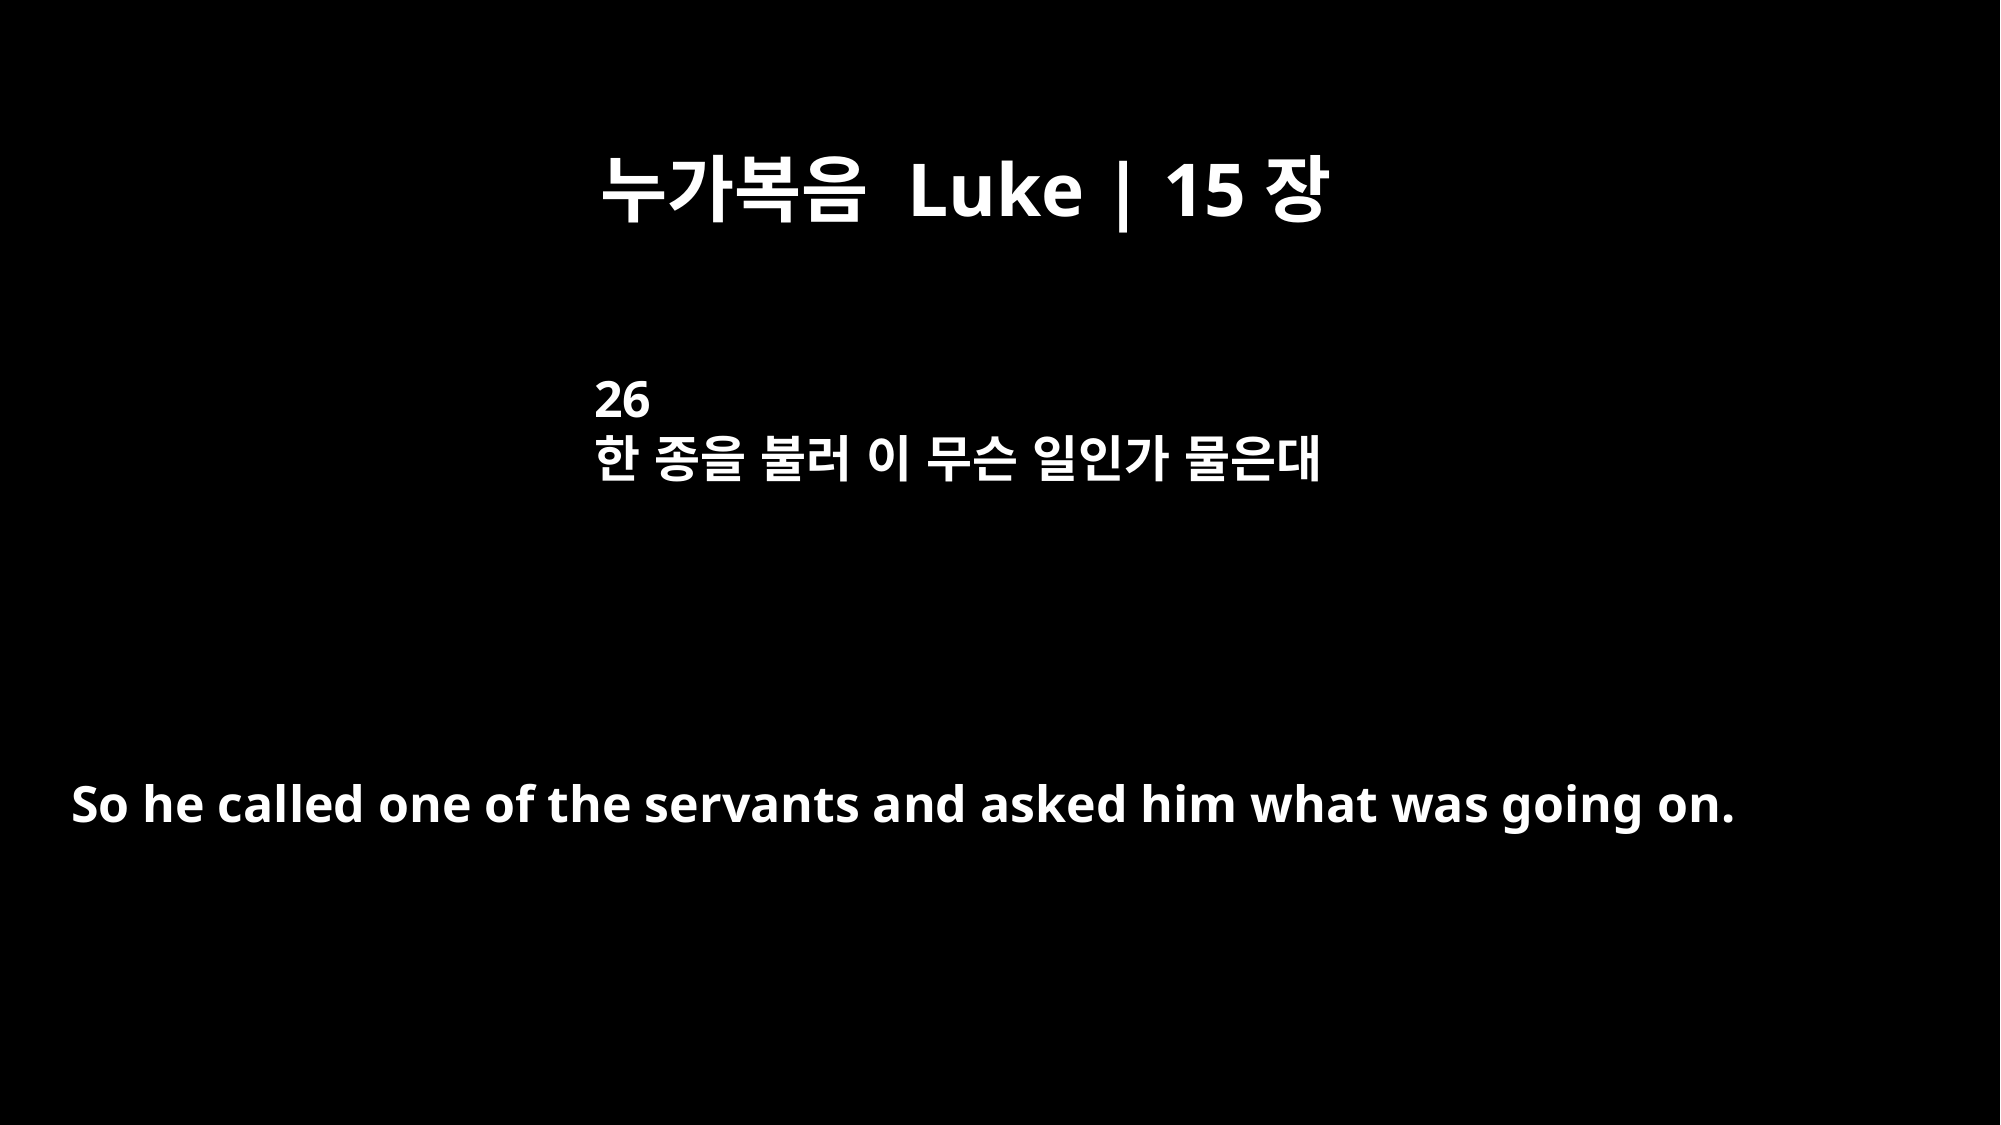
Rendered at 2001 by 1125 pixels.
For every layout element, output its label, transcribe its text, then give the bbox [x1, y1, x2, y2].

text_box So he called one of the servants and asked him what was going on. [56, 764, 1751, 840]
text_box 누가복음 Luke | 15장 [585, 136, 1347, 239]
text_box 26 한 종을 불러 이 무슨 일인가 물은대 [579, 359, 1338, 495]
